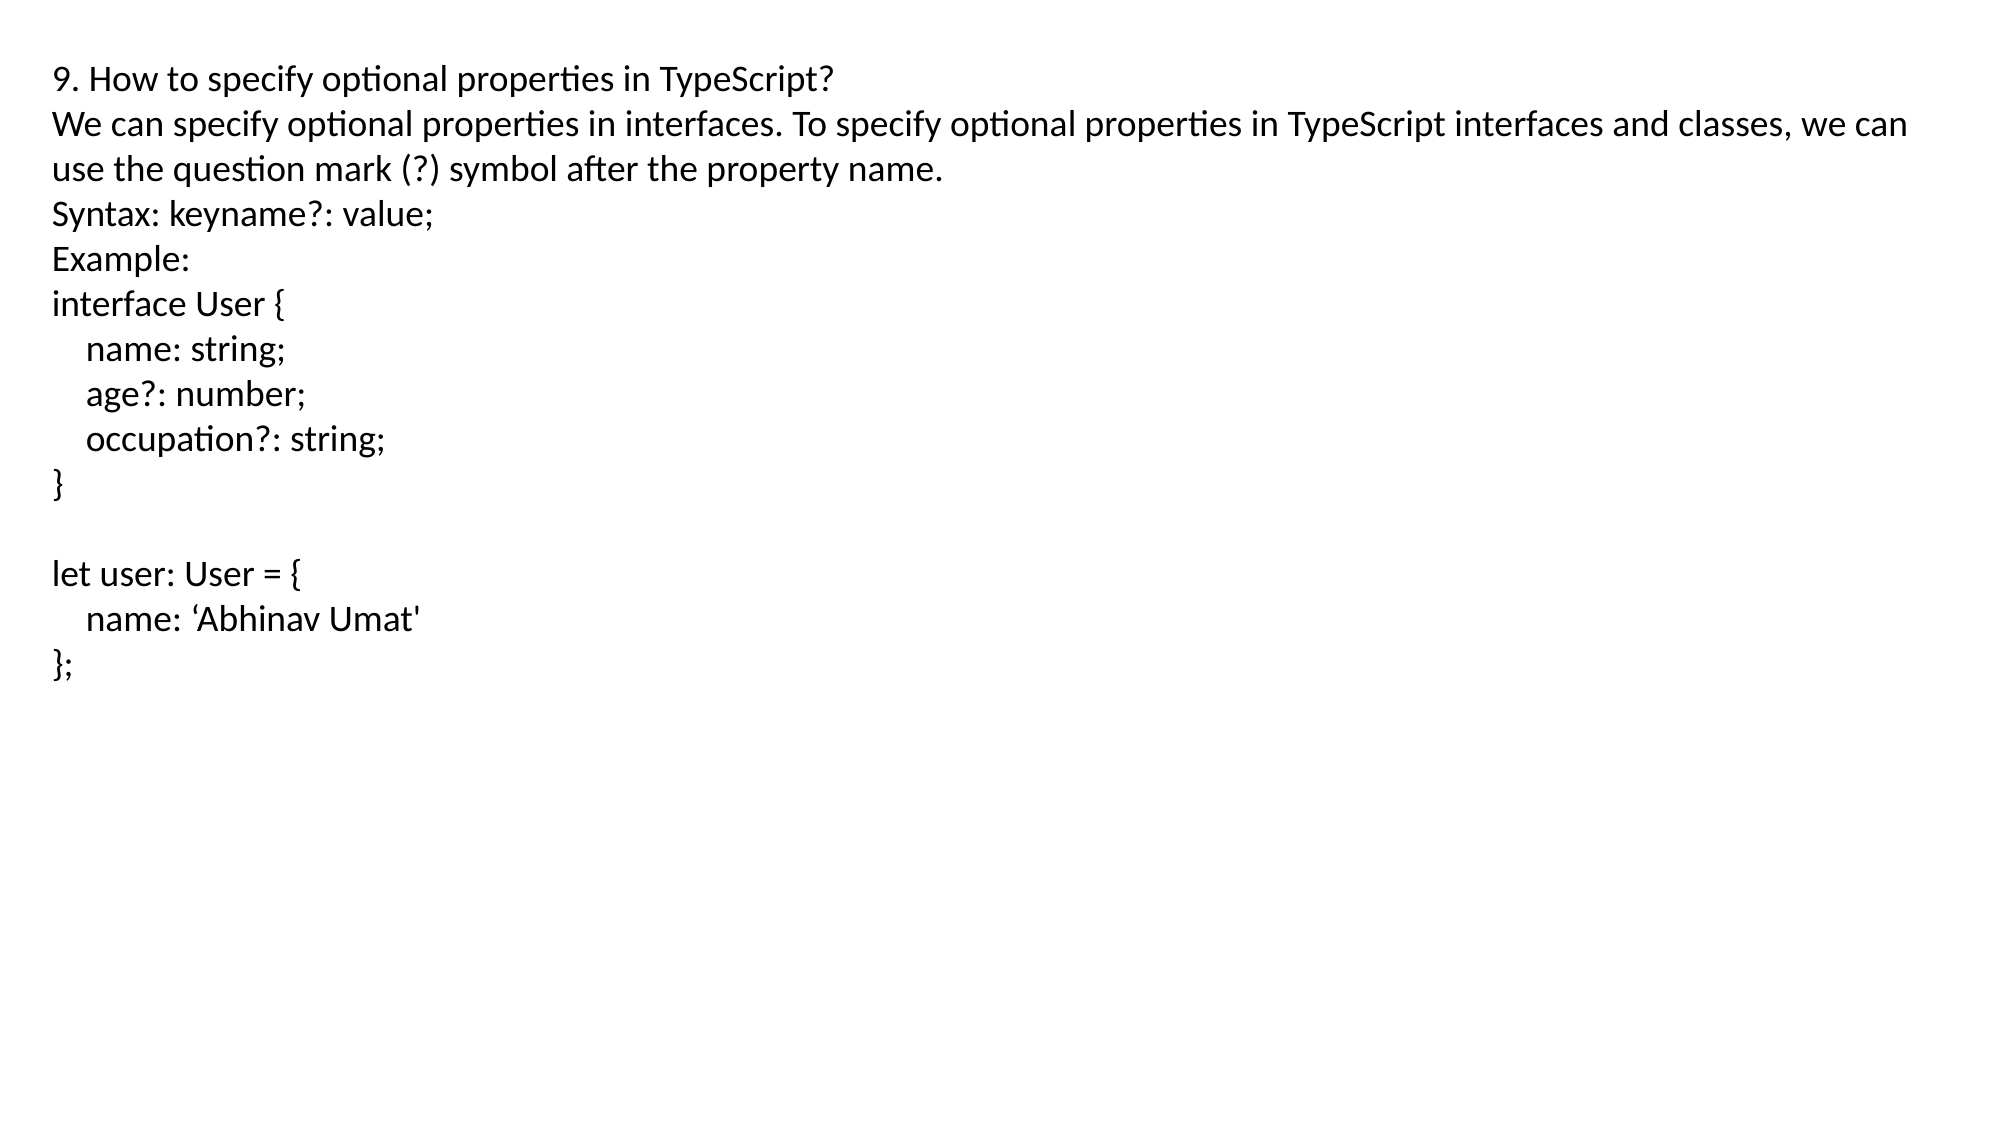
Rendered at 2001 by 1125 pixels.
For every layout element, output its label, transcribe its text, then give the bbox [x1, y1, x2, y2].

text_box 9. How to specify optional properties in TypeScript? We can specify optional properties in interfaces. To specify optional properties in TypeScript interfaces and classes, we can use the question mark (?) symbol after the property name. Syntax: keyname?: value; Example: interface User { name: string; age?: number; occupation?: string; } let user: User = { name: ‘Abhinav Umat' }; [37, 46, 1974, 692]
